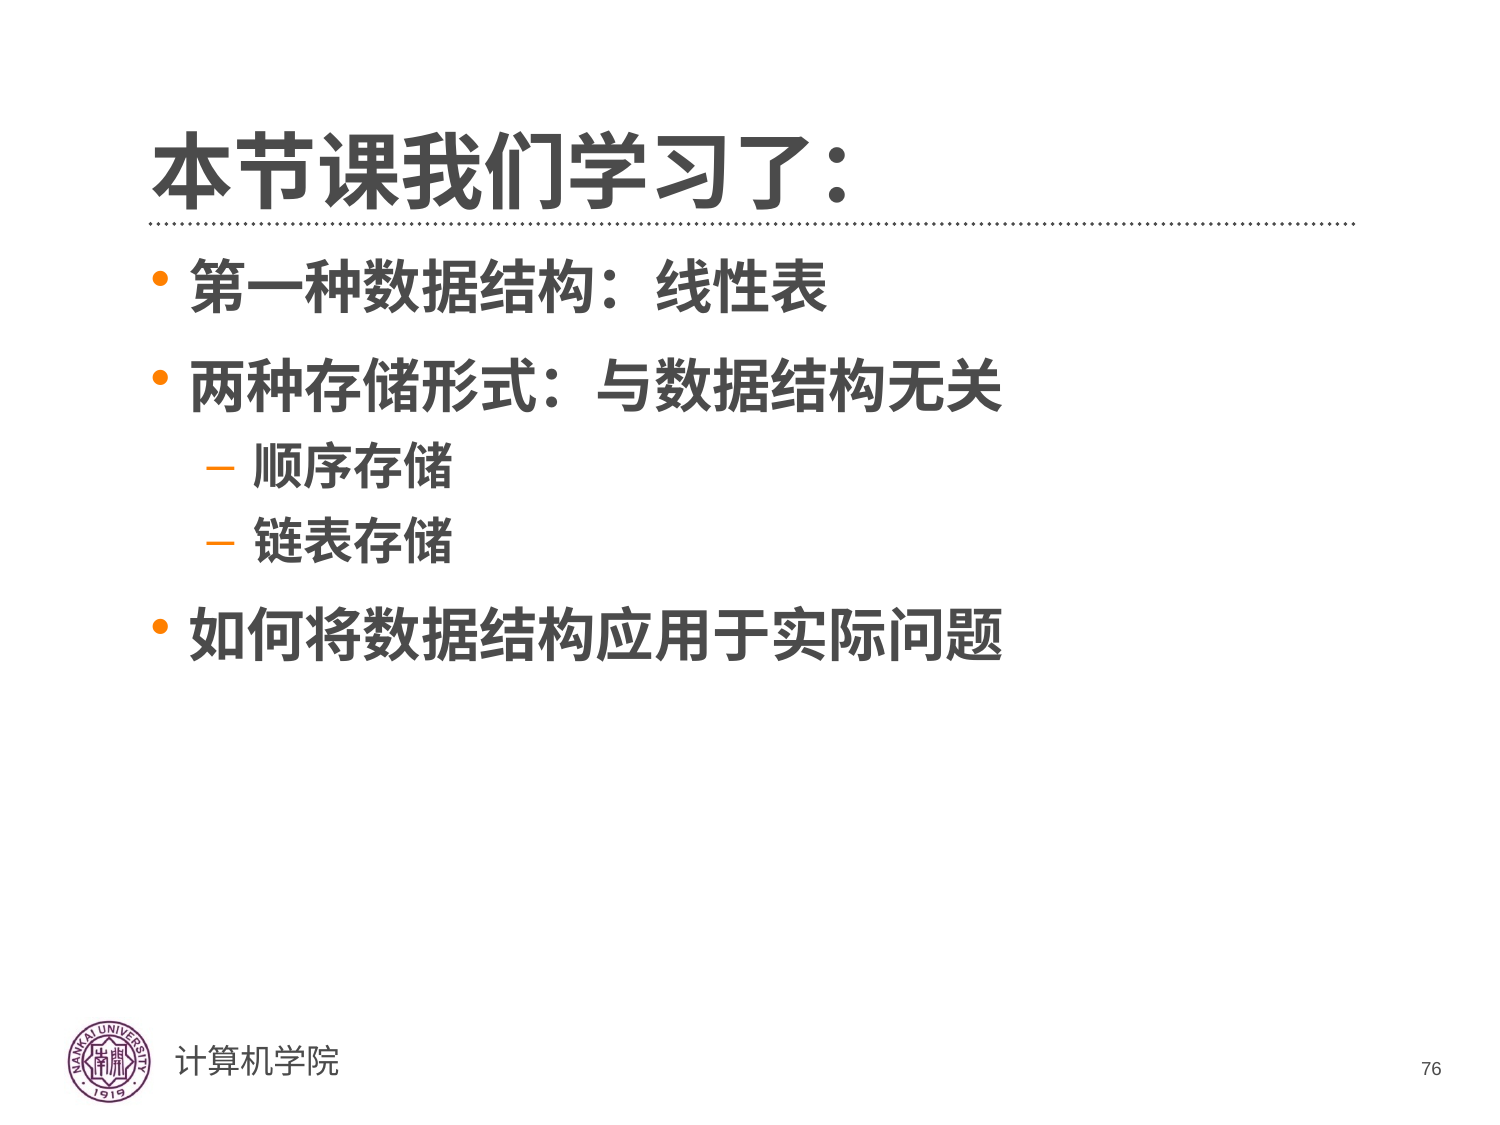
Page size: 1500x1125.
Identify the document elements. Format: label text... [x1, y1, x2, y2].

list 第一种数据结构：线性表 两种存储形式：与数据结构无关 顺序存储 链表存储 如何将数据结构应用于实际问题 [150, 250, 1360, 1001]
picture [64, 1017, 154, 1106]
slide_number 76 [1308, 1048, 1458, 1093]
title 本节课我们学习了： [150, 82, 1360, 221]
